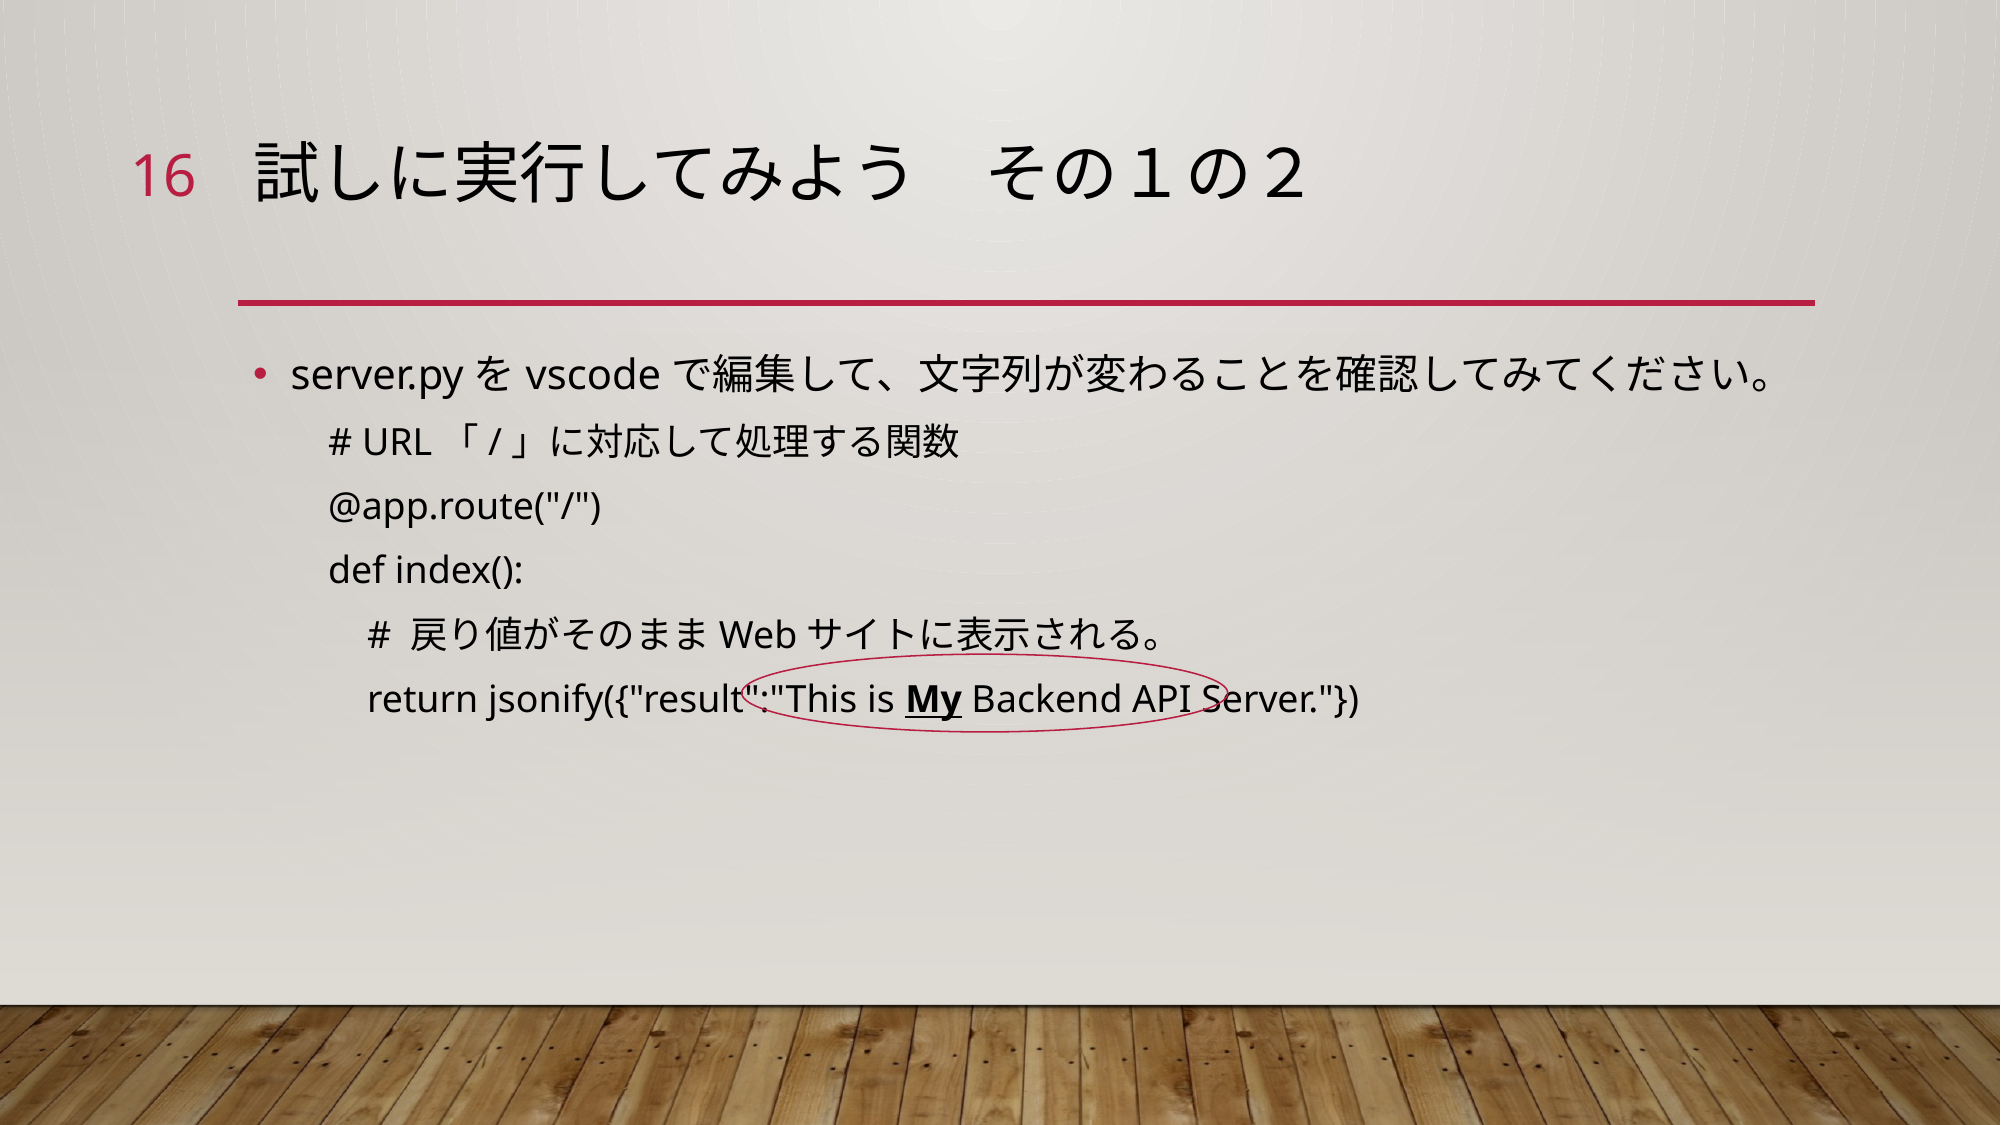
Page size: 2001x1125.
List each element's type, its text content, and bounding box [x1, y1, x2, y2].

title 試しに実行してみよう その１の２ [238, 131, 1814, 305]
list server.pyをvscodeで編集して、文字列が変わることを確認してみてください。 # URL「/」に対応して処理する関数 @app.route("/") def index(): # 戻り値がそのままWebサイトに表示される。 return jsonify({"result":"This is My Backend API Server."}) [238, 330, 1814, 897]
text_box [741, 654, 1228, 732]
slide_number 16 [78, 131, 212, 214]
picture [0, 1005, 2000, 1125]
